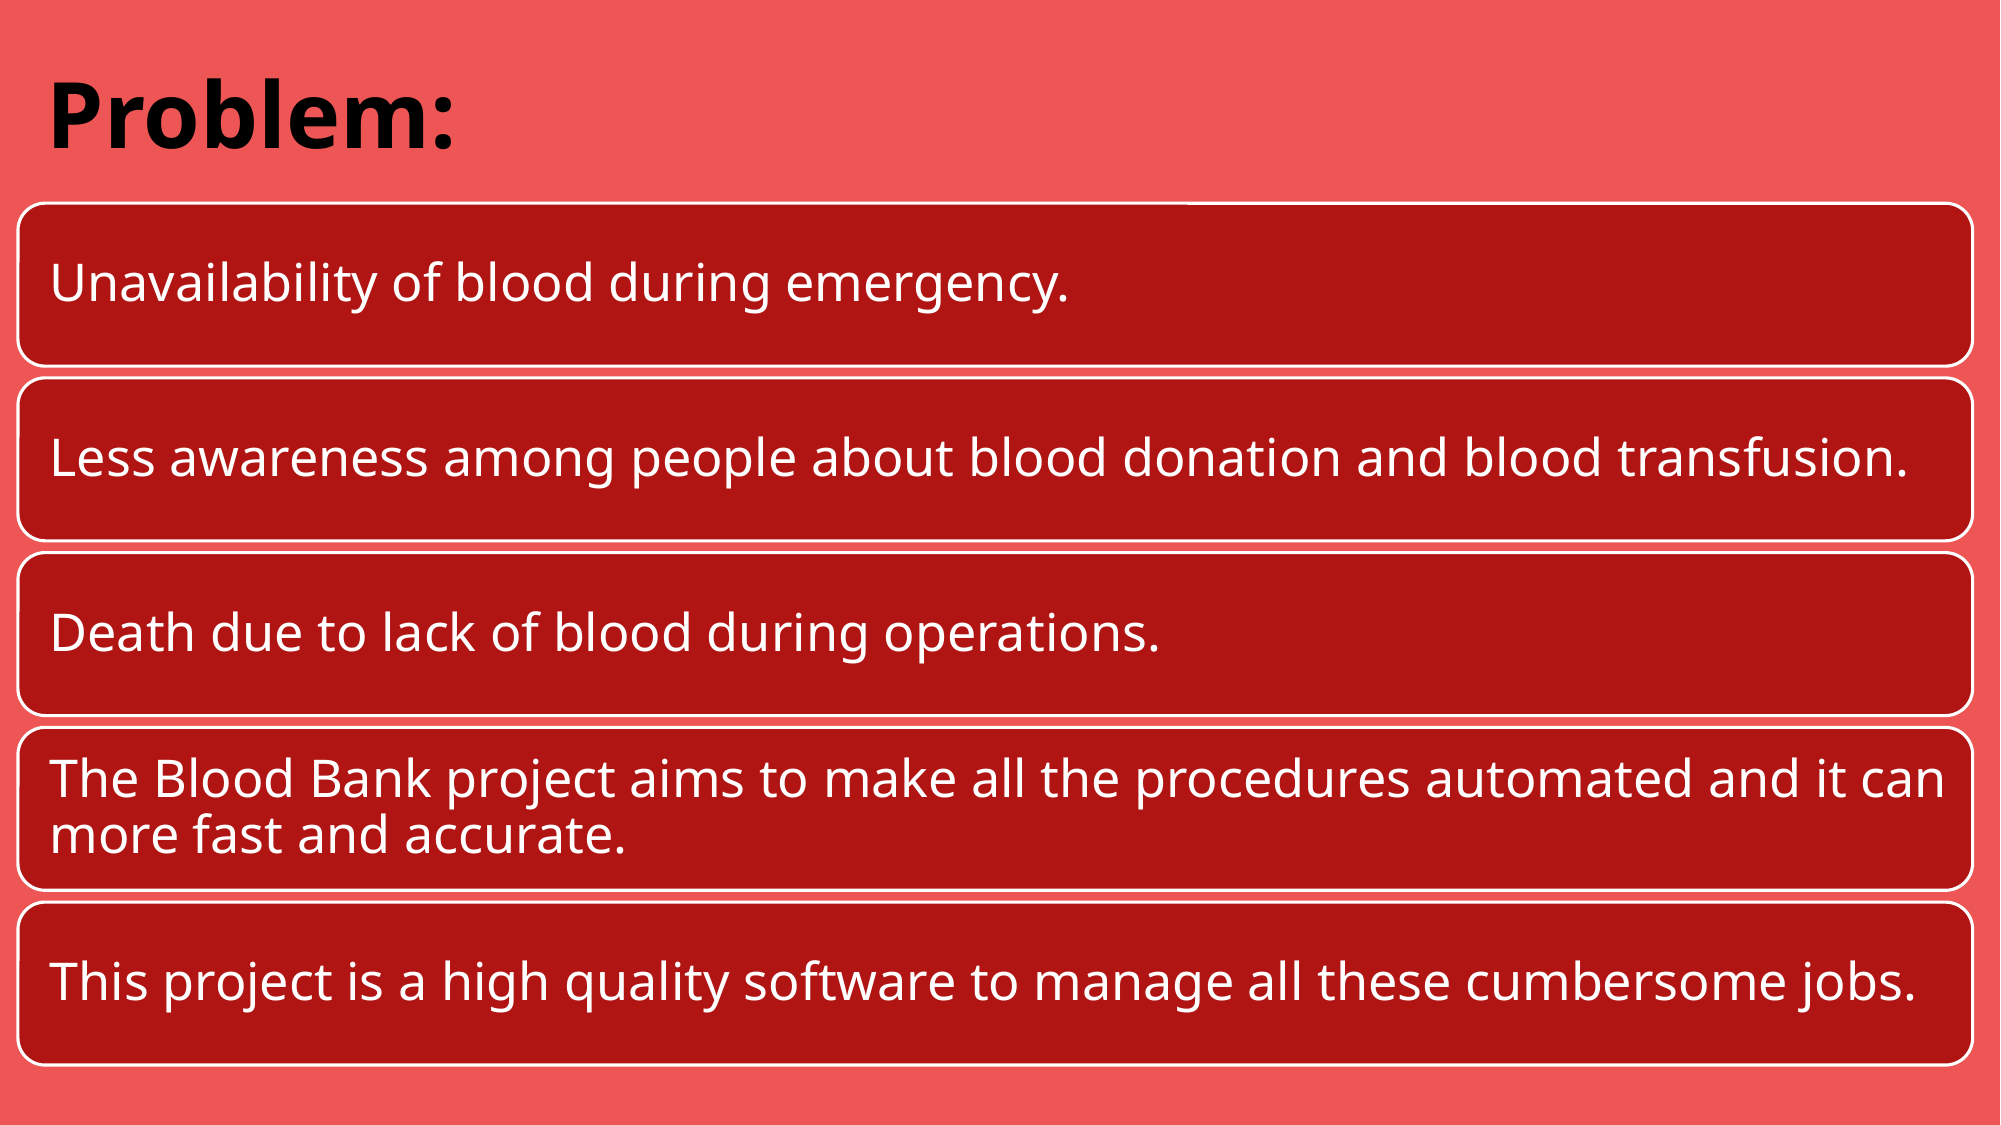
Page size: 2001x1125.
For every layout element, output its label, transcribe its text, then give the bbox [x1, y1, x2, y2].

title Problem: [40, 0, 793, 167]
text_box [17, 186, 1973, 1082]
